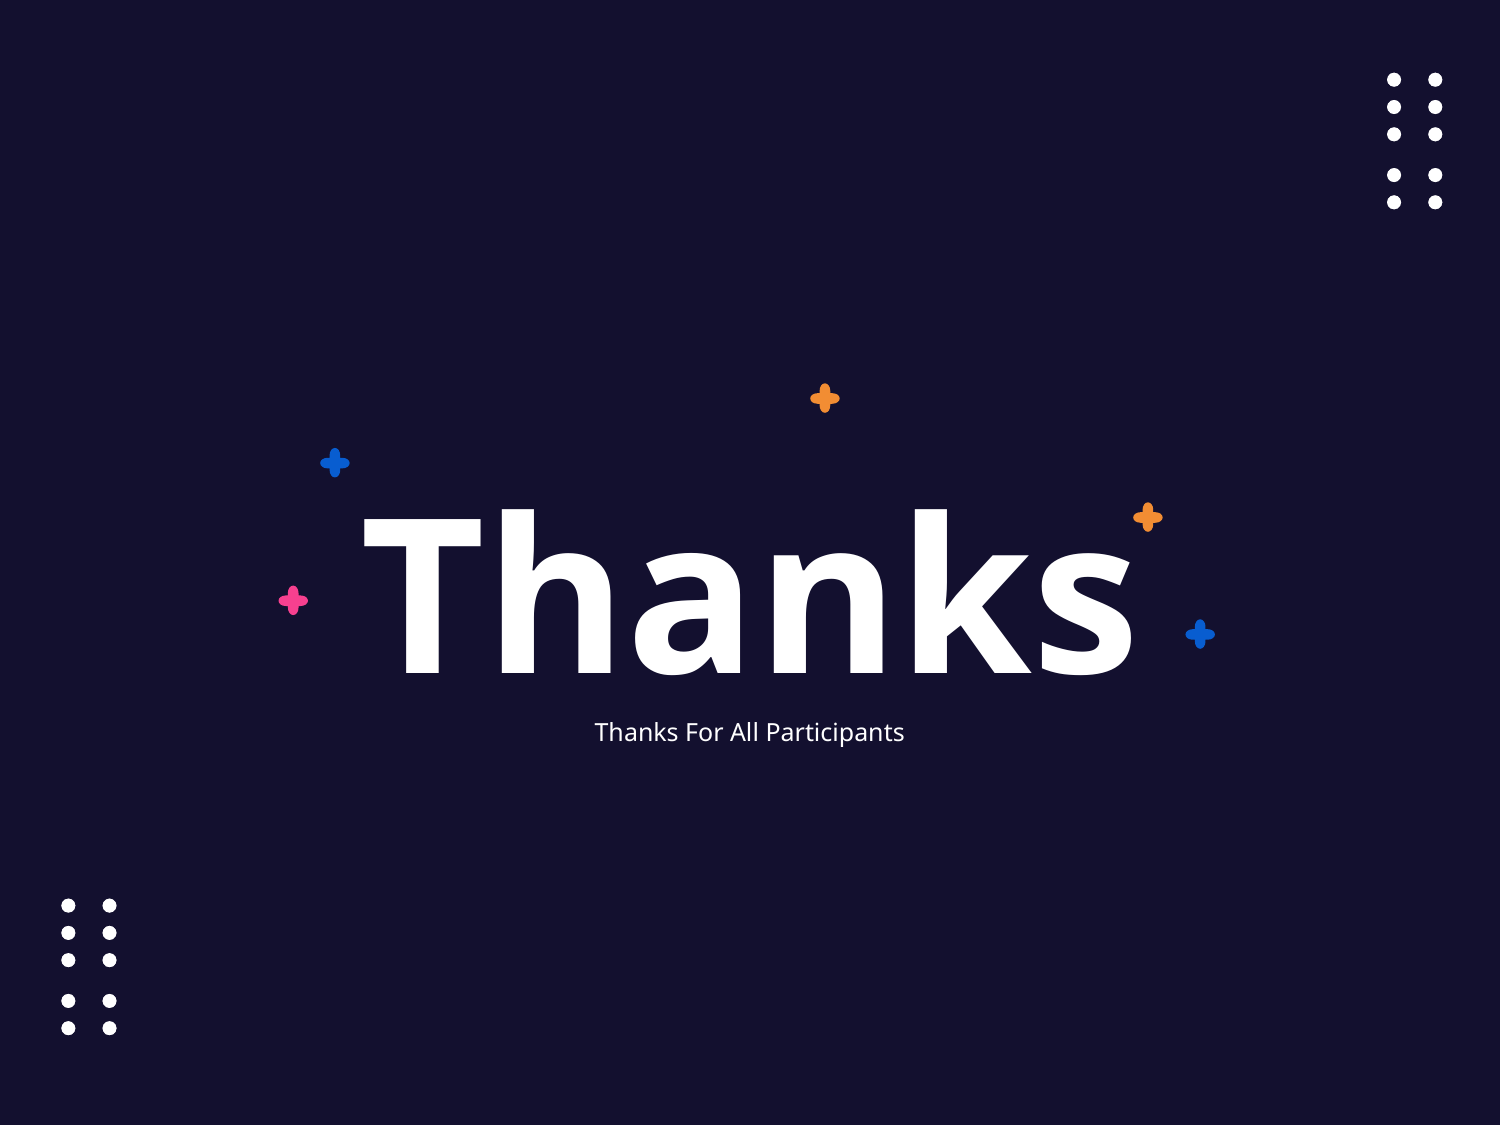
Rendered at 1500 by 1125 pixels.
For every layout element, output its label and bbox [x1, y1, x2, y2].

text_box [1386, 72, 1443, 210]
text_box [61, 898, 117, 1036]
picture [0, 0, 1500, 1125]
